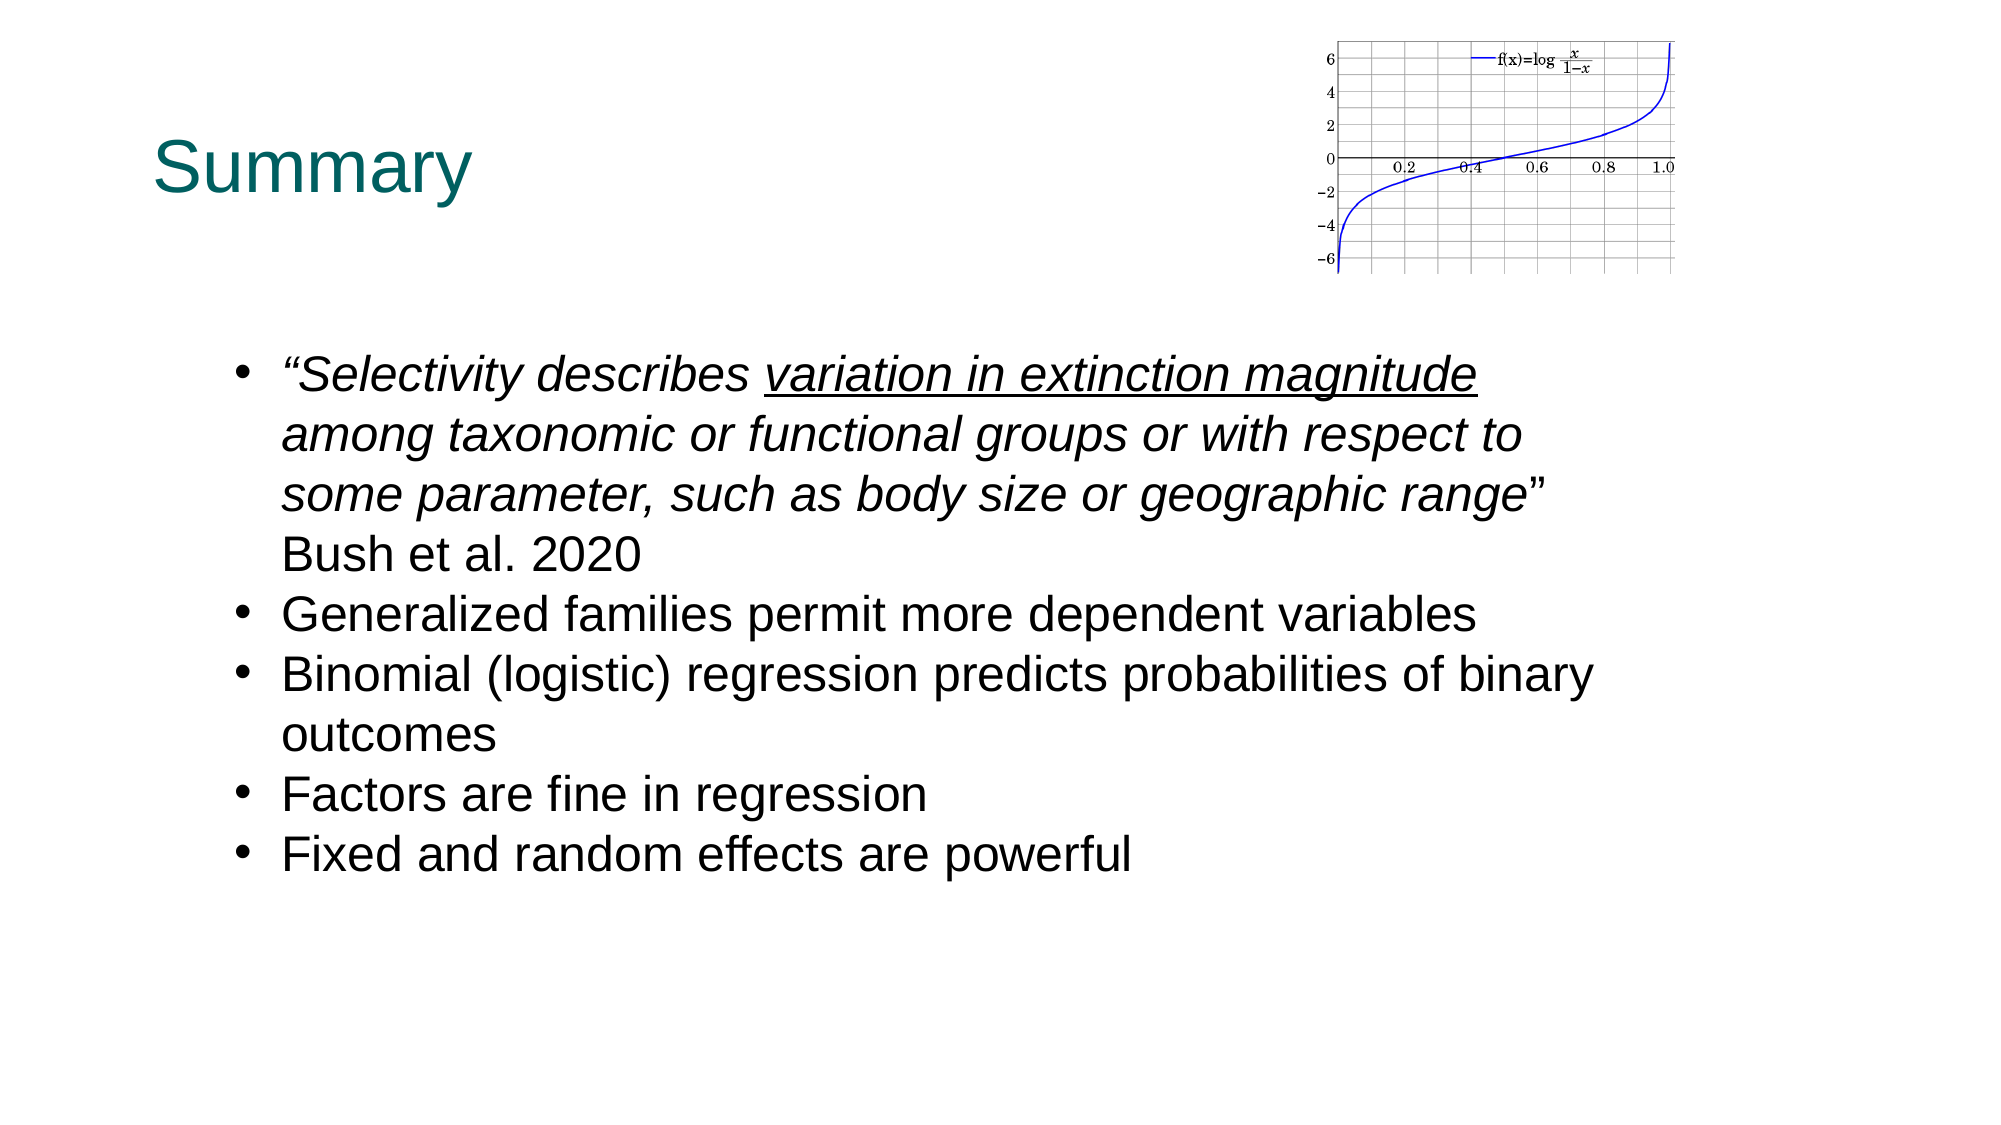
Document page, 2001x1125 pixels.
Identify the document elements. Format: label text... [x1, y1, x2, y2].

title Summary [137, 59, 1863, 278]
text_box “Selectivity describes variation in extinction magnitude among taxonomic or functional groups or with respect to some parameter, such as body size or geographic range” Bush et al. 2020 Generalized families permit more dependent variables Binomial (logistic) regression predicts probabilities of binary outcomes Factors are fine in regression Fixed and random effects are powerful [219, 333, 1658, 1069]
picture [1318, 41, 1675, 274]
